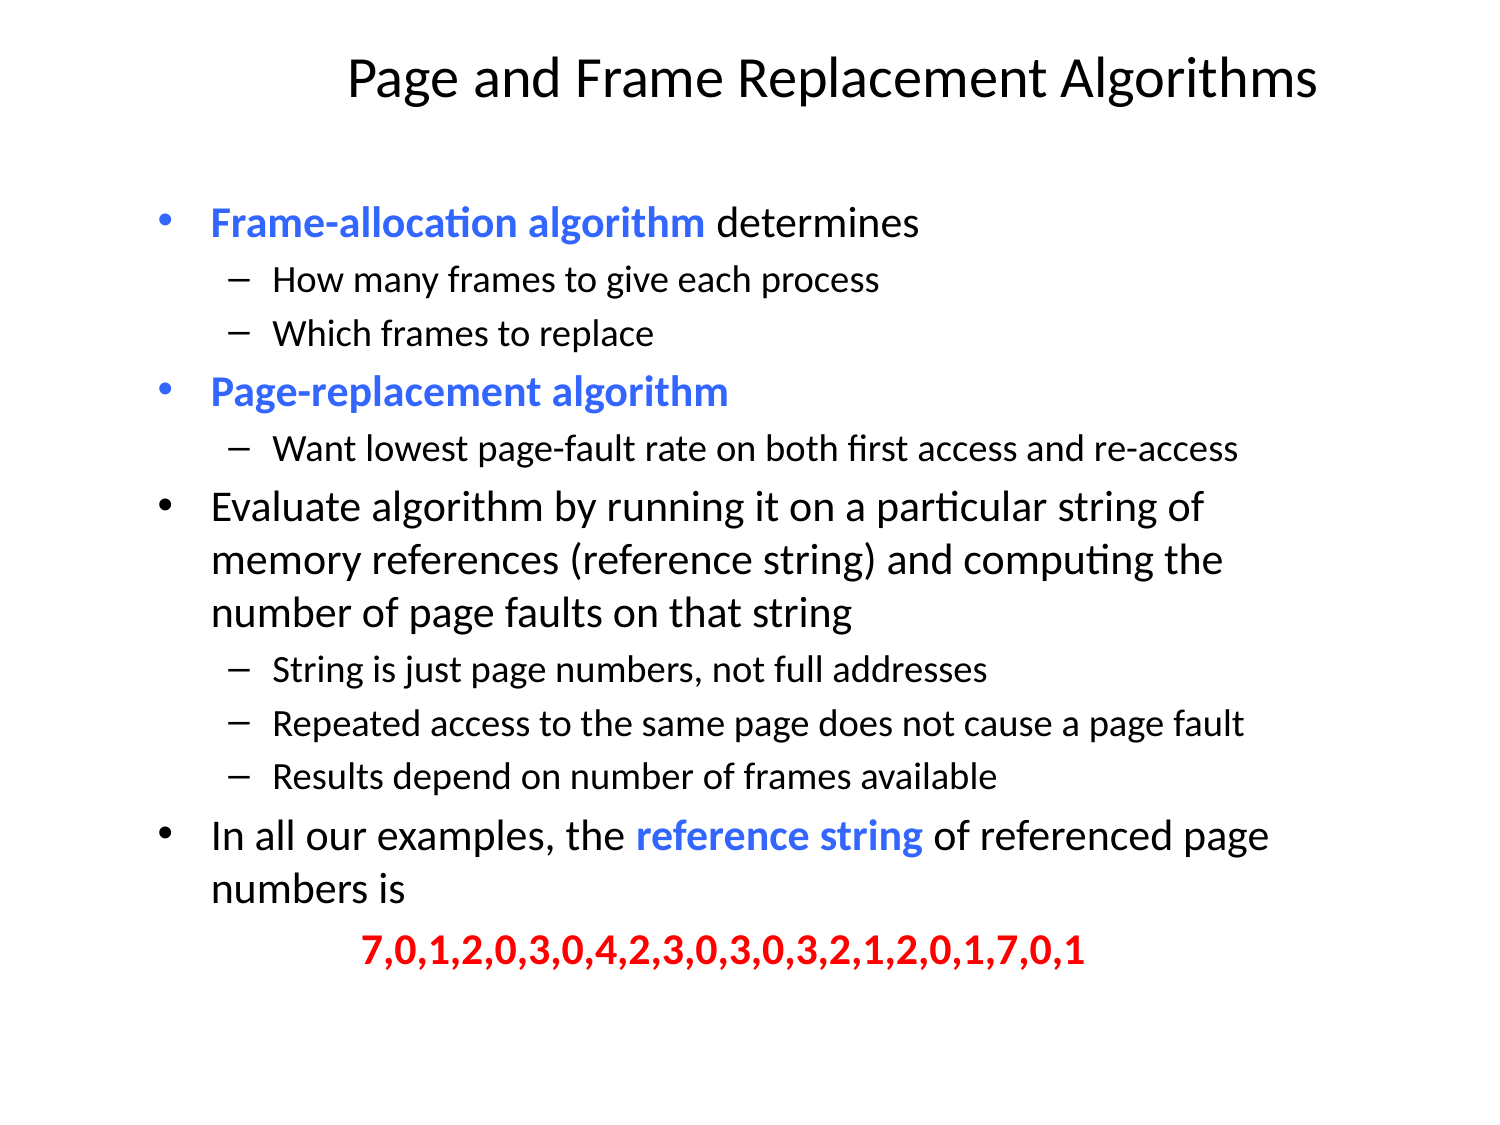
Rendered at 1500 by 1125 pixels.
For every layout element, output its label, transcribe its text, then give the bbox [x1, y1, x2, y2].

list Frame-allocation algorithm determines How many frames to give each process Which frames to replace Page-replacement algorithm Want lowest page-fault rate on both first access and re-access Evaluate algorithm by running it on a particular string of memory references (reference string) and computing the number of page faults on that string String is just page numbers, not full addresses Repeated access to the same page does not cause a page fault Results depend on number of frames available In all our examples, the reference string of referenced page numbers is 7,0,1,2,0,3,0,4,2,3,0,3,0,3,2,1,2,0,1,7,0,1 [142, 185, 1371, 990]
title Page and Frame Replacement Algorithms [203, 26, 1463, 122]
